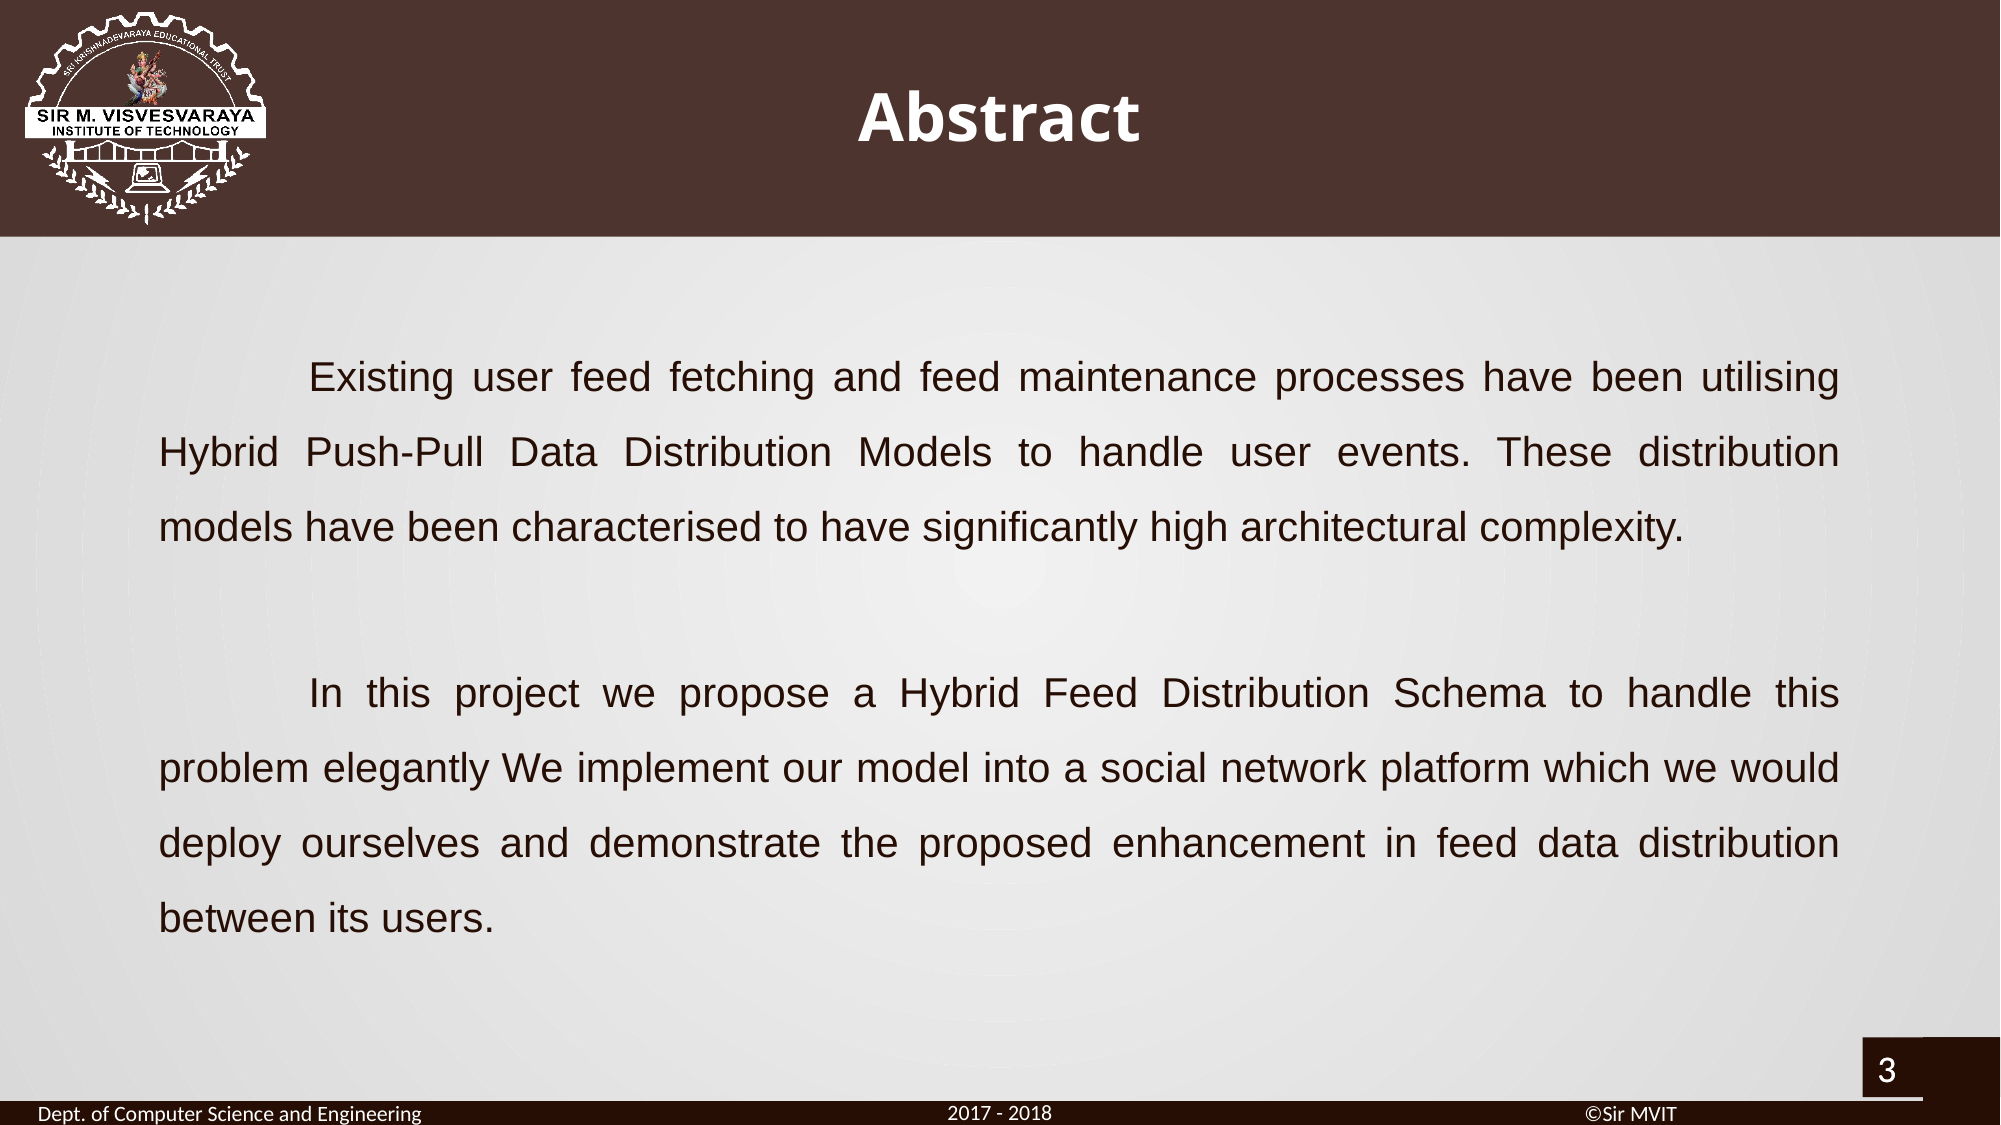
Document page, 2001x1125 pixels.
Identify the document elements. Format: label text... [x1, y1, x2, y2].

text_box Existing user feed fetching and feed maintenance processes have been utilising Hybrid Push-Pull Data Distribution Models to handle user events. These distribution models have been characterised to have significantly high architectural complexity. In this project we propose a Hybrid Feed Distribution Schema to handle this problem elegantly We implement our model into a social network platform which we would deploy ourselves and demonstrate the proposed enhancement in feed data distribution between its users. [143, 317, 1856, 975]
title Abstract [0, 0, 2000, 245]
